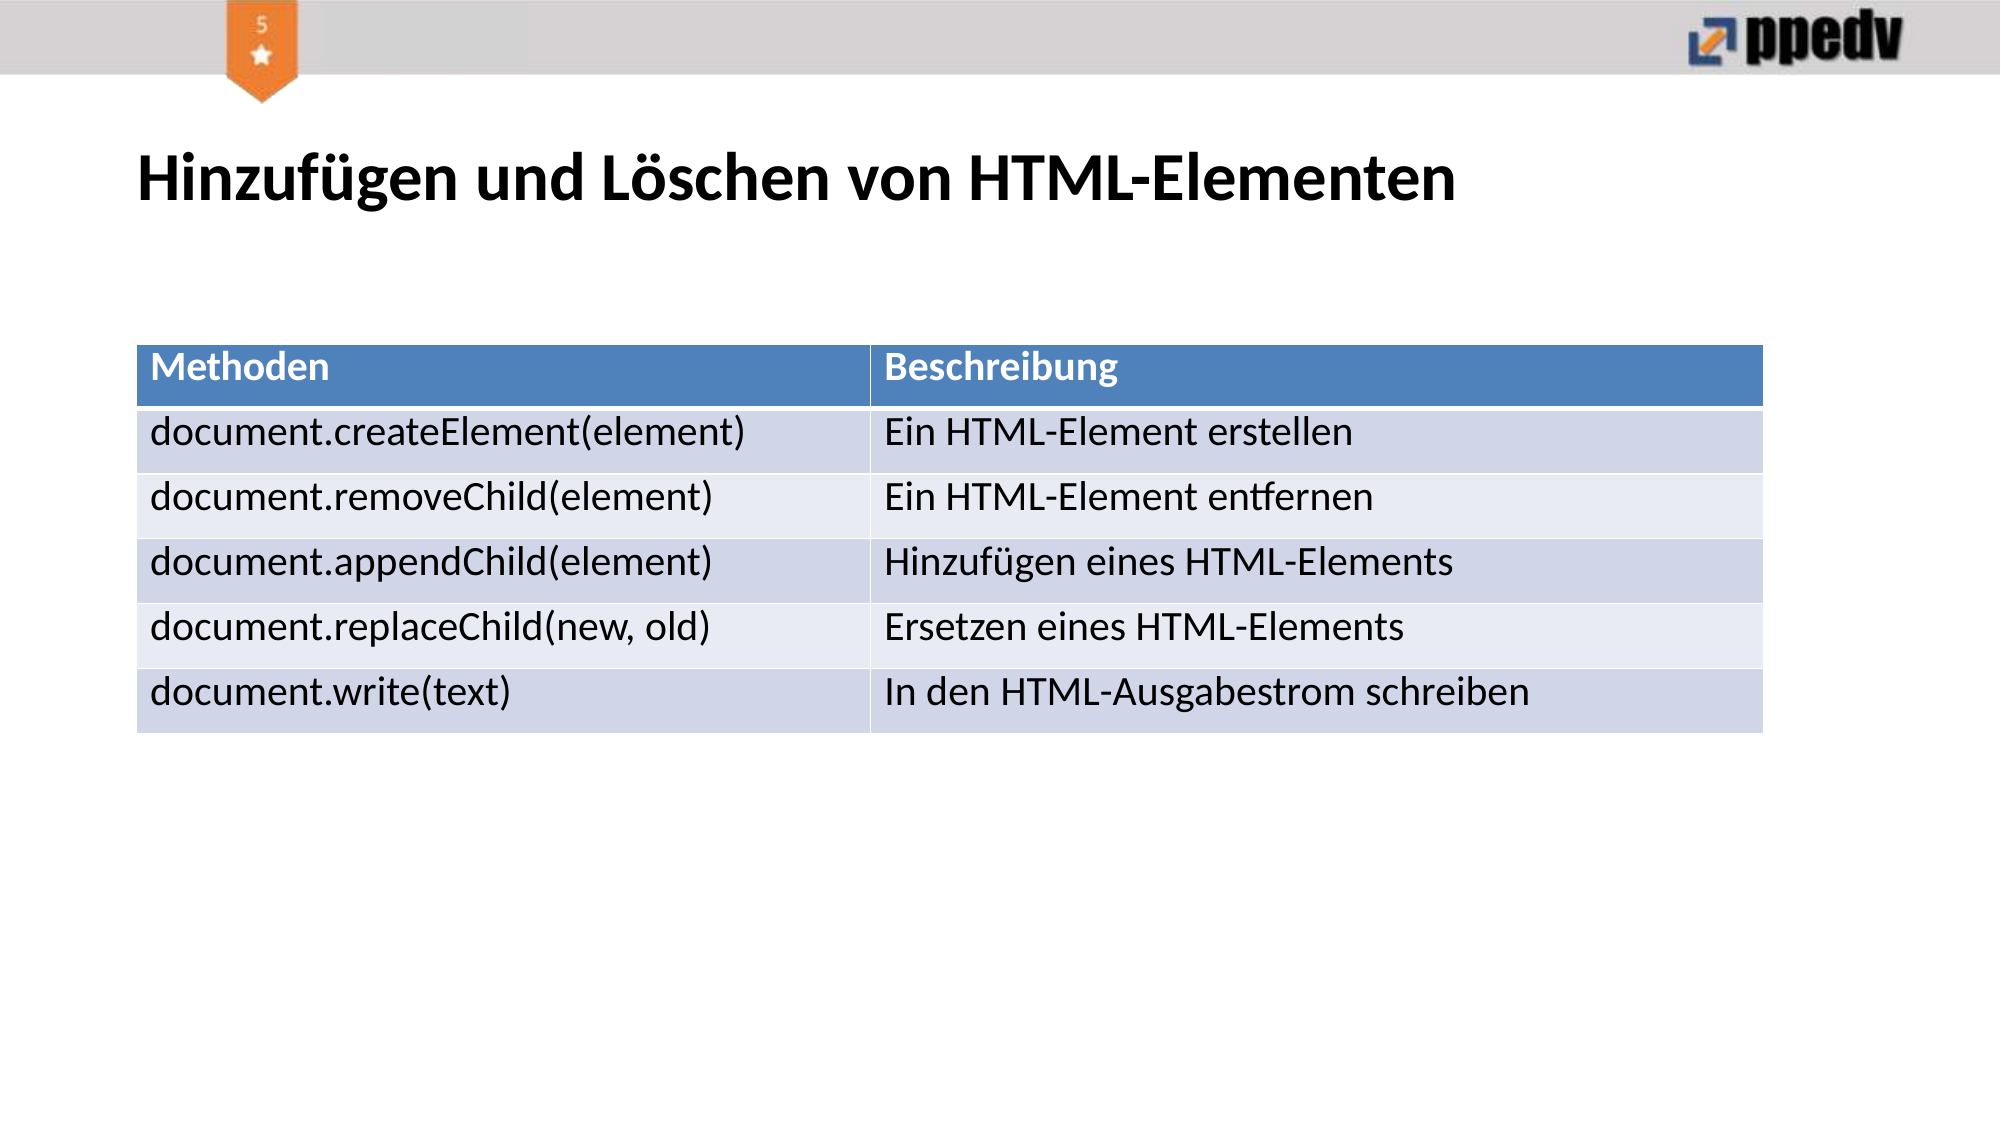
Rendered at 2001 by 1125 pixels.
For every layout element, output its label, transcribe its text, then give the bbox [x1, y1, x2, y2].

table_cell In den HTML-Ausgabestrom schreiben [871, 669, 1763, 733]
table_cell document.appendChild(element) [137, 539, 870, 603]
table_cell document.replaceChild(new, old) [137, 604, 870, 668]
table_cell Ein HTML-Element entfernen [871, 475, 1763, 538]
table_cell document.createElement(element) [137, 411, 870, 473]
table_cell Ersetzen eines HTML-Elements [871, 604, 1763, 668]
title Hinzufügen und Löschen von HTML-Elementen [135, 129, 1967, 320]
table_cell Hinzufügen eines HTML-Elements [871, 539, 1763, 603]
picture [0, 0, 2000, 104]
table_header Methoden [137, 345, 870, 406]
table_cell Ein HTML-Element erstellen [871, 411, 1763, 473]
table_cell document.write(text) [137, 669, 870, 733]
table_cell document.removeChild(element) [137, 475, 870, 538]
table_header Beschreibung [871, 345, 1763, 406]
